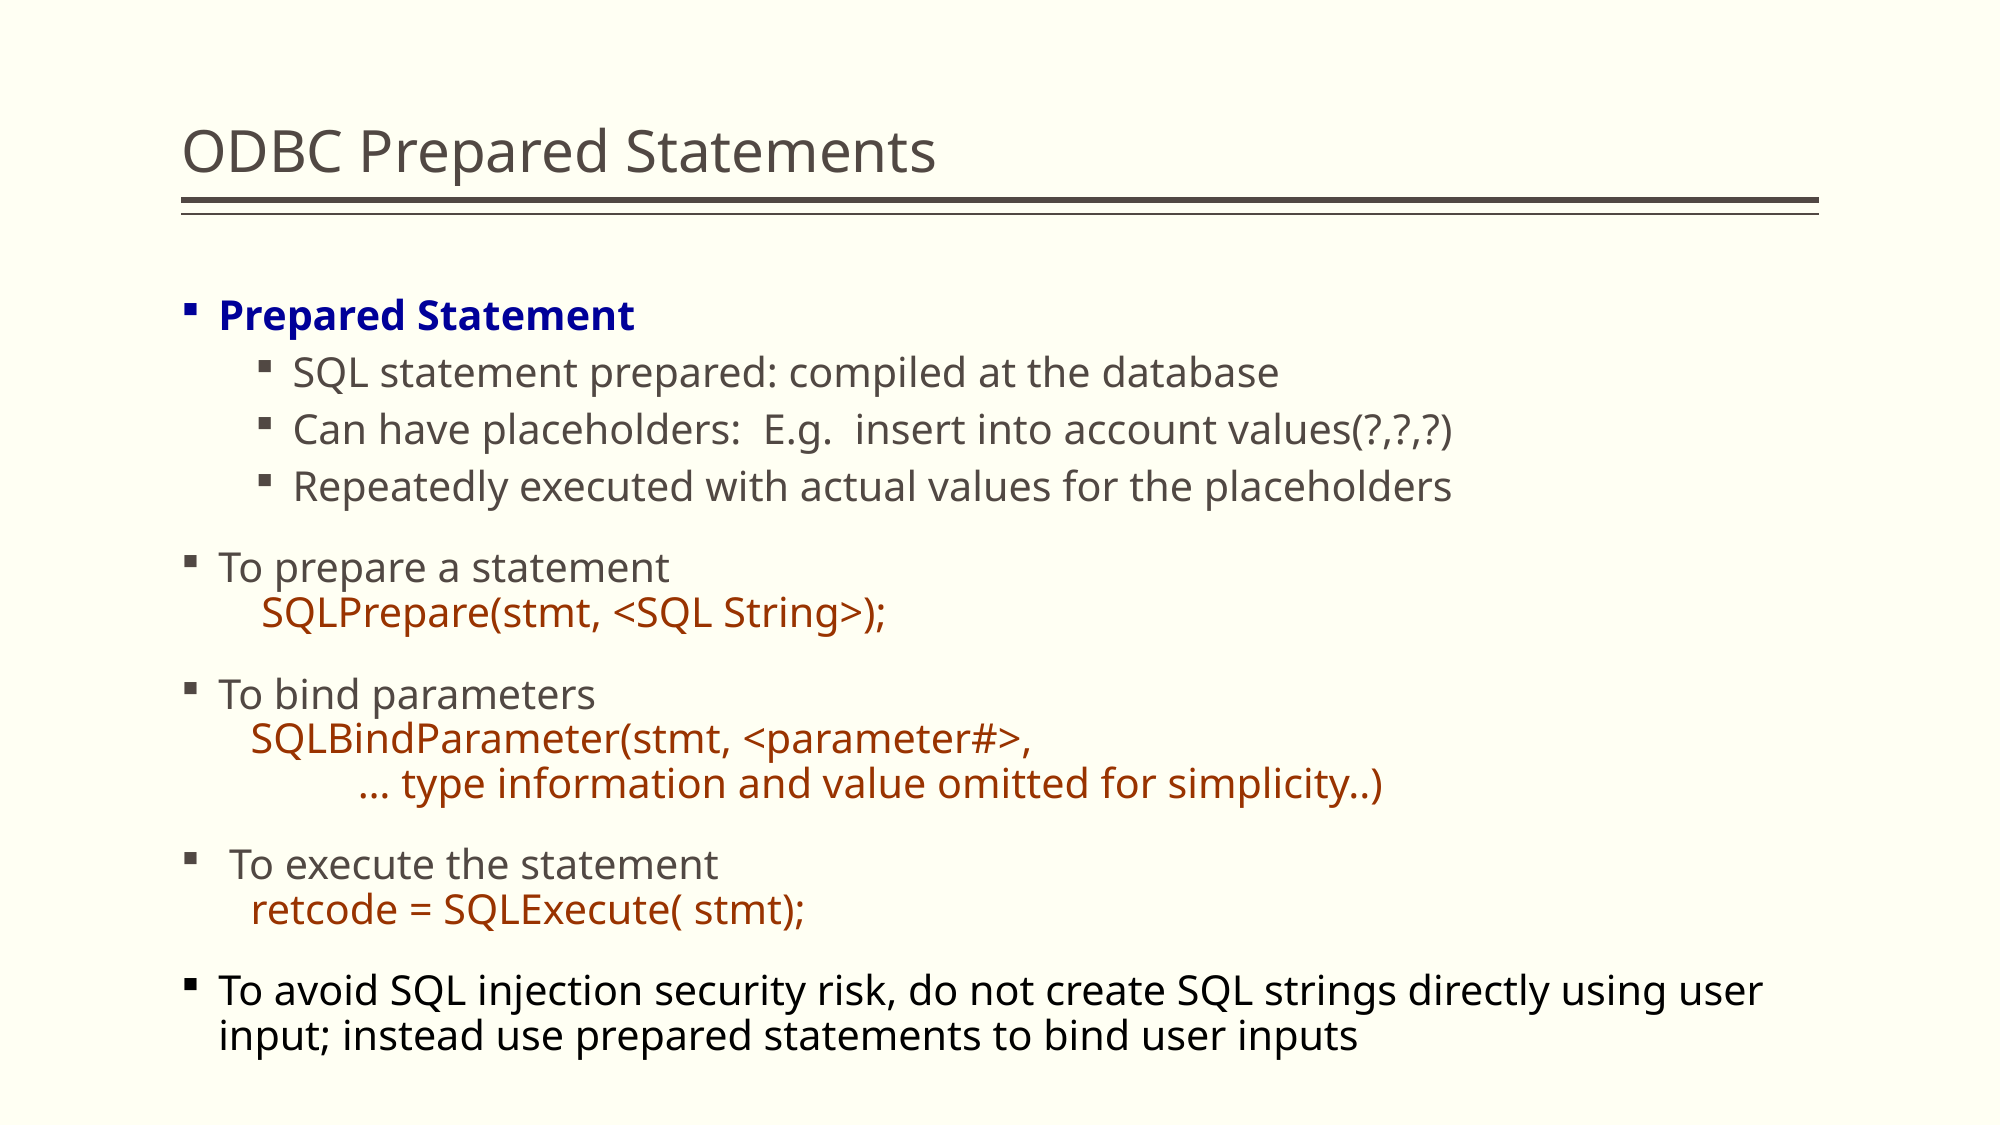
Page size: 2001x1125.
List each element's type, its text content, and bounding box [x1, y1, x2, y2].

title ODBC Prepared Statements [181, 12, 1819, 193]
list Prepared Statement SQL statement prepared: compiled at the database Can have placeholders: E.g. insert into account values(?,?,?) Repeatedly executed with actual values for the placeholders To prepare a statement SQLPrepare(stmt, <SQL String>); To bind parameters SQLBindParameter(stmt, <parameter#>, … type information and value omitted for simplicity..) To execute the statement retcode = SQLExecute( stmt); To avoid SQL injection security risk, do not create SQL strings directly using user input; instead use prepared statements to bind user inputs [181, 287, 1819, 1075]
